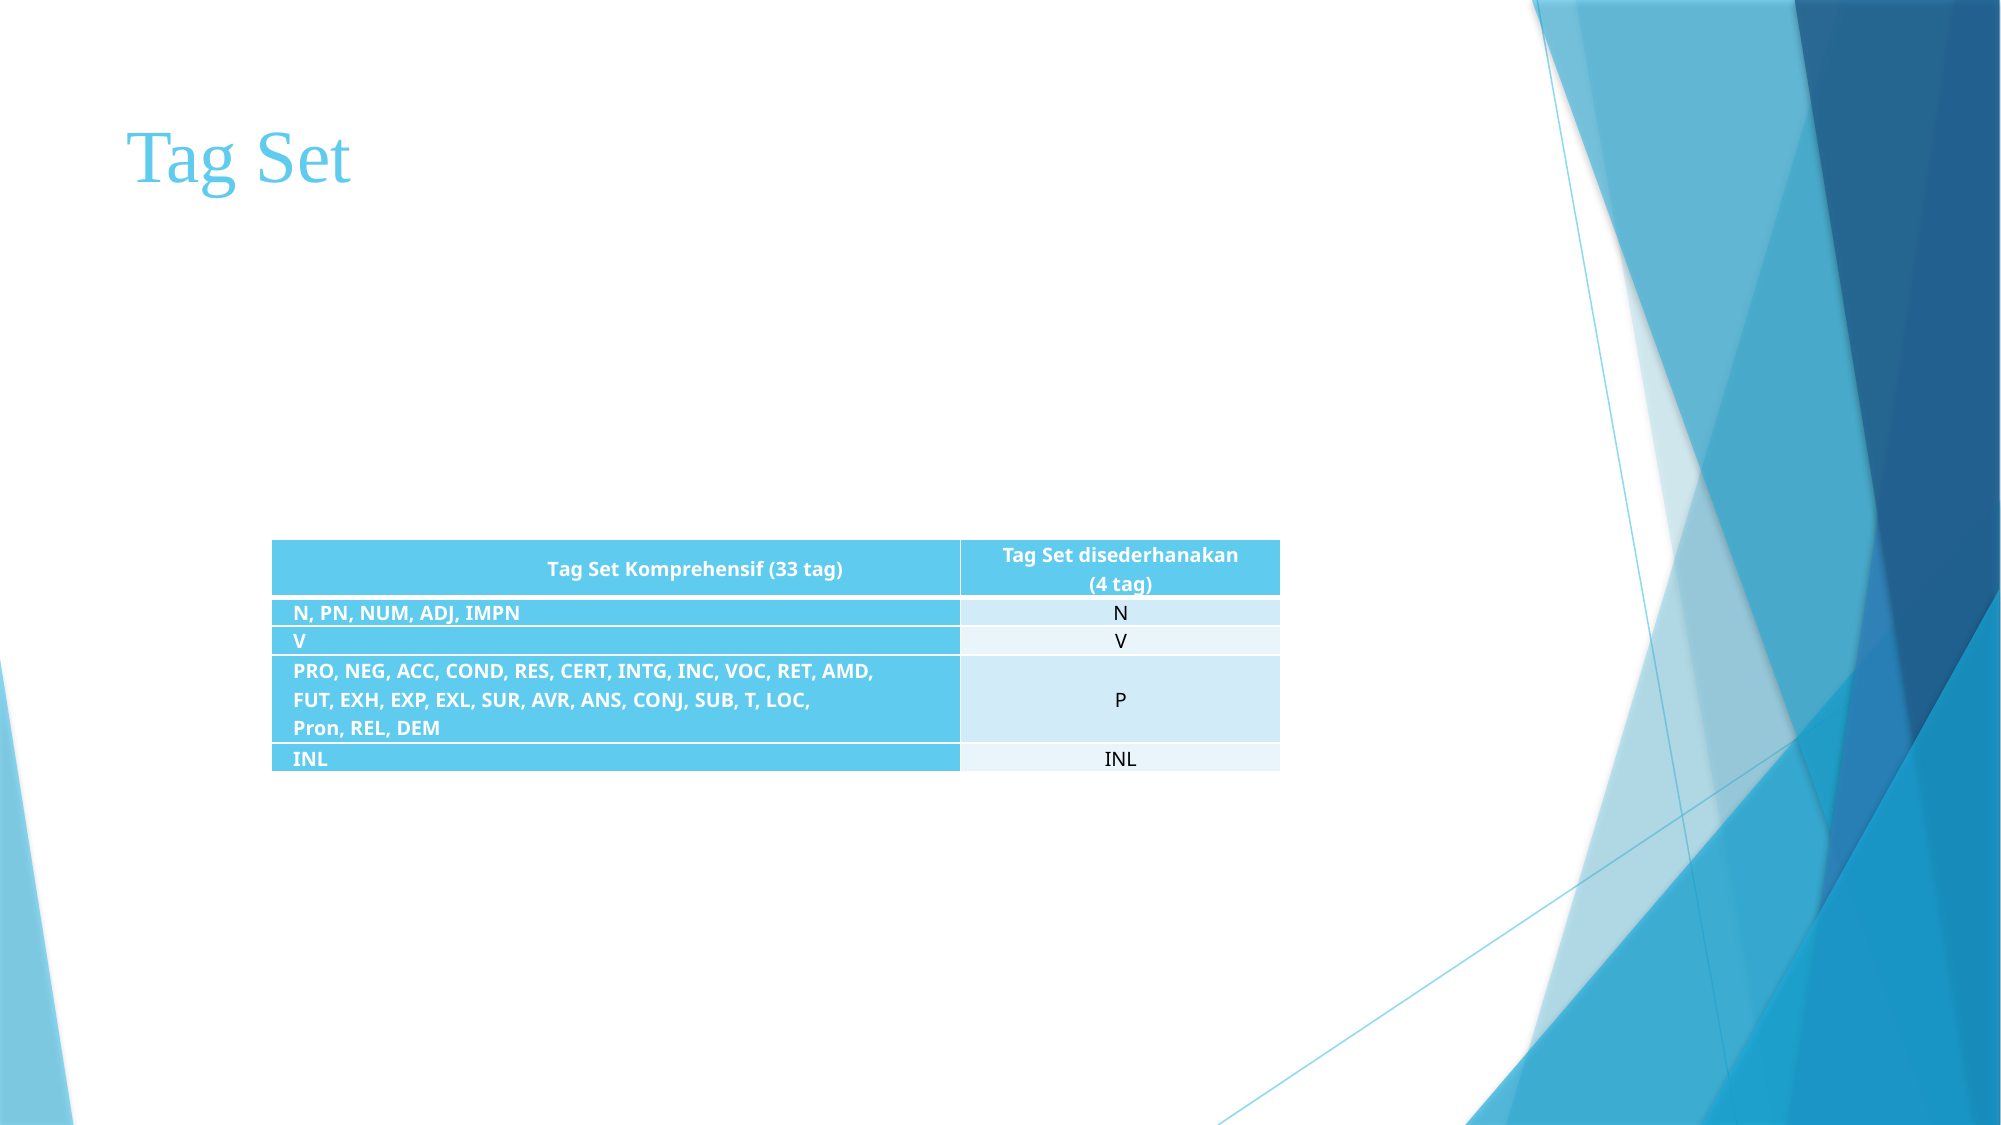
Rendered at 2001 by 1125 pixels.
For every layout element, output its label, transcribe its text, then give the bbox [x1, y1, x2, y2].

table_cell V [272, 627, 960, 654]
table_cell N, PN, NUM, ADJ, IMPN [272, 600, 960, 625]
table_header Tag Set Komprehensif (33 tag) [272, 540, 960, 595]
table_cell V [961, 627, 1280, 654]
table_cell INL [272, 744, 960, 771]
table_cell P [961, 656, 1280, 742]
table_cell INL [961, 744, 1280, 771]
table_cell N [961, 600, 1280, 625]
title Tag Set [111, 99, 1522, 317]
table_header Tag Set disederhanakan (4 tag) [961, 540, 1280, 595]
table_cell PRO, NEG, ACC, COND, RES, CERT, INTG, INC, VOC, RET, AMD, FUT, EXH, EXP, EXL, SUR, AVR, ANS, CONJ, SUB, T, LOC, Pron, REL, DEM [272, 656, 960, 742]
